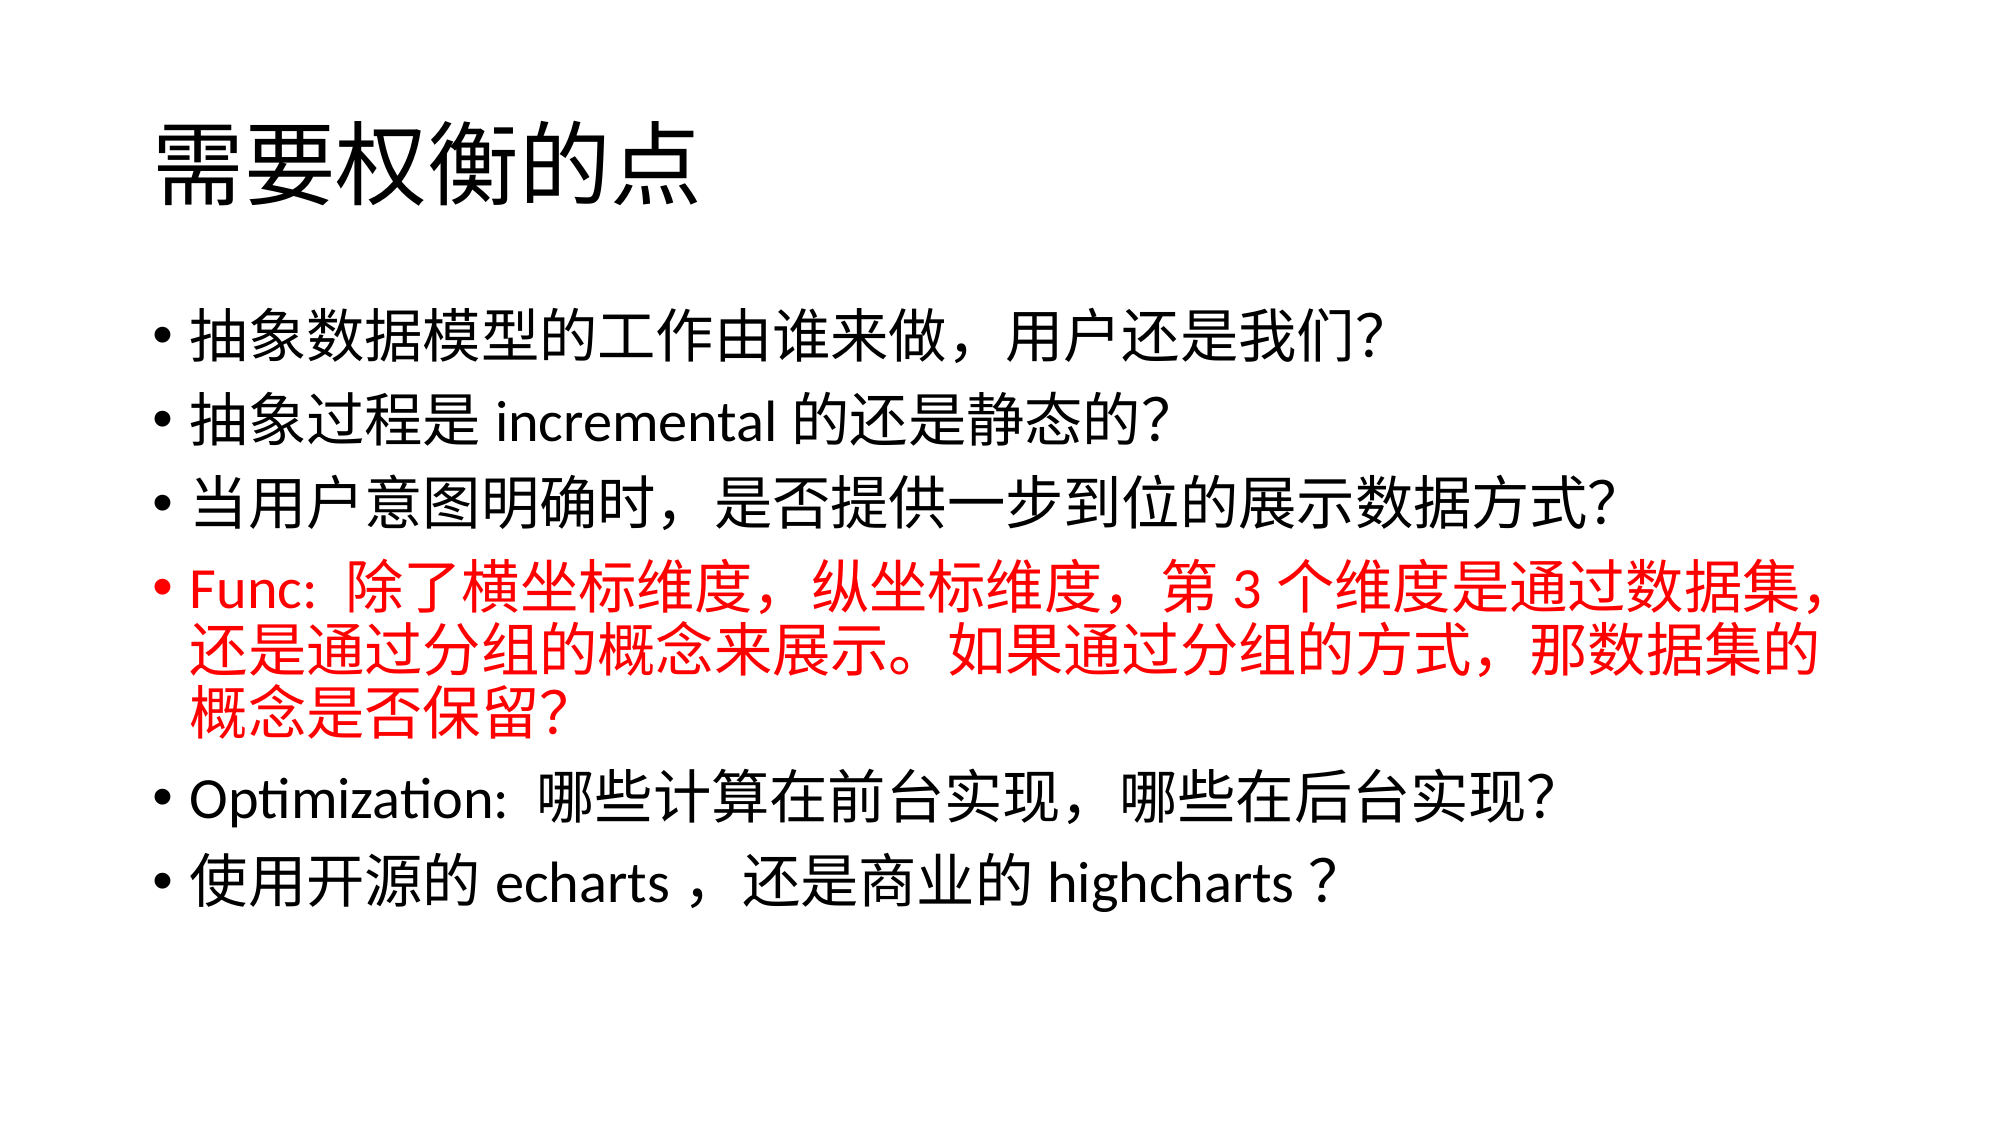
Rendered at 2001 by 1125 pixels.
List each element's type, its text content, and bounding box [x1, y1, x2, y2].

title 需要权衡的点 [137, 59, 1863, 278]
list 抽象数据模型的工作由谁来做，用户还是我们？ 抽象过程是incremental的还是静态的？ 当用户意图明确时，是否提供一步到位的展示数据方式？ Func: 除了横坐标维度，纵坐标维度，第3个维度是通过数据集，还是通过分组的概念来展示。如果通过分组的方式，那数据集的概念是否保留？ Optimization: 哪些计算在前台实现，哪些在后台实现？ 使用开源的echarts，还是商业的highcharts？ [137, 299, 1863, 1014]
